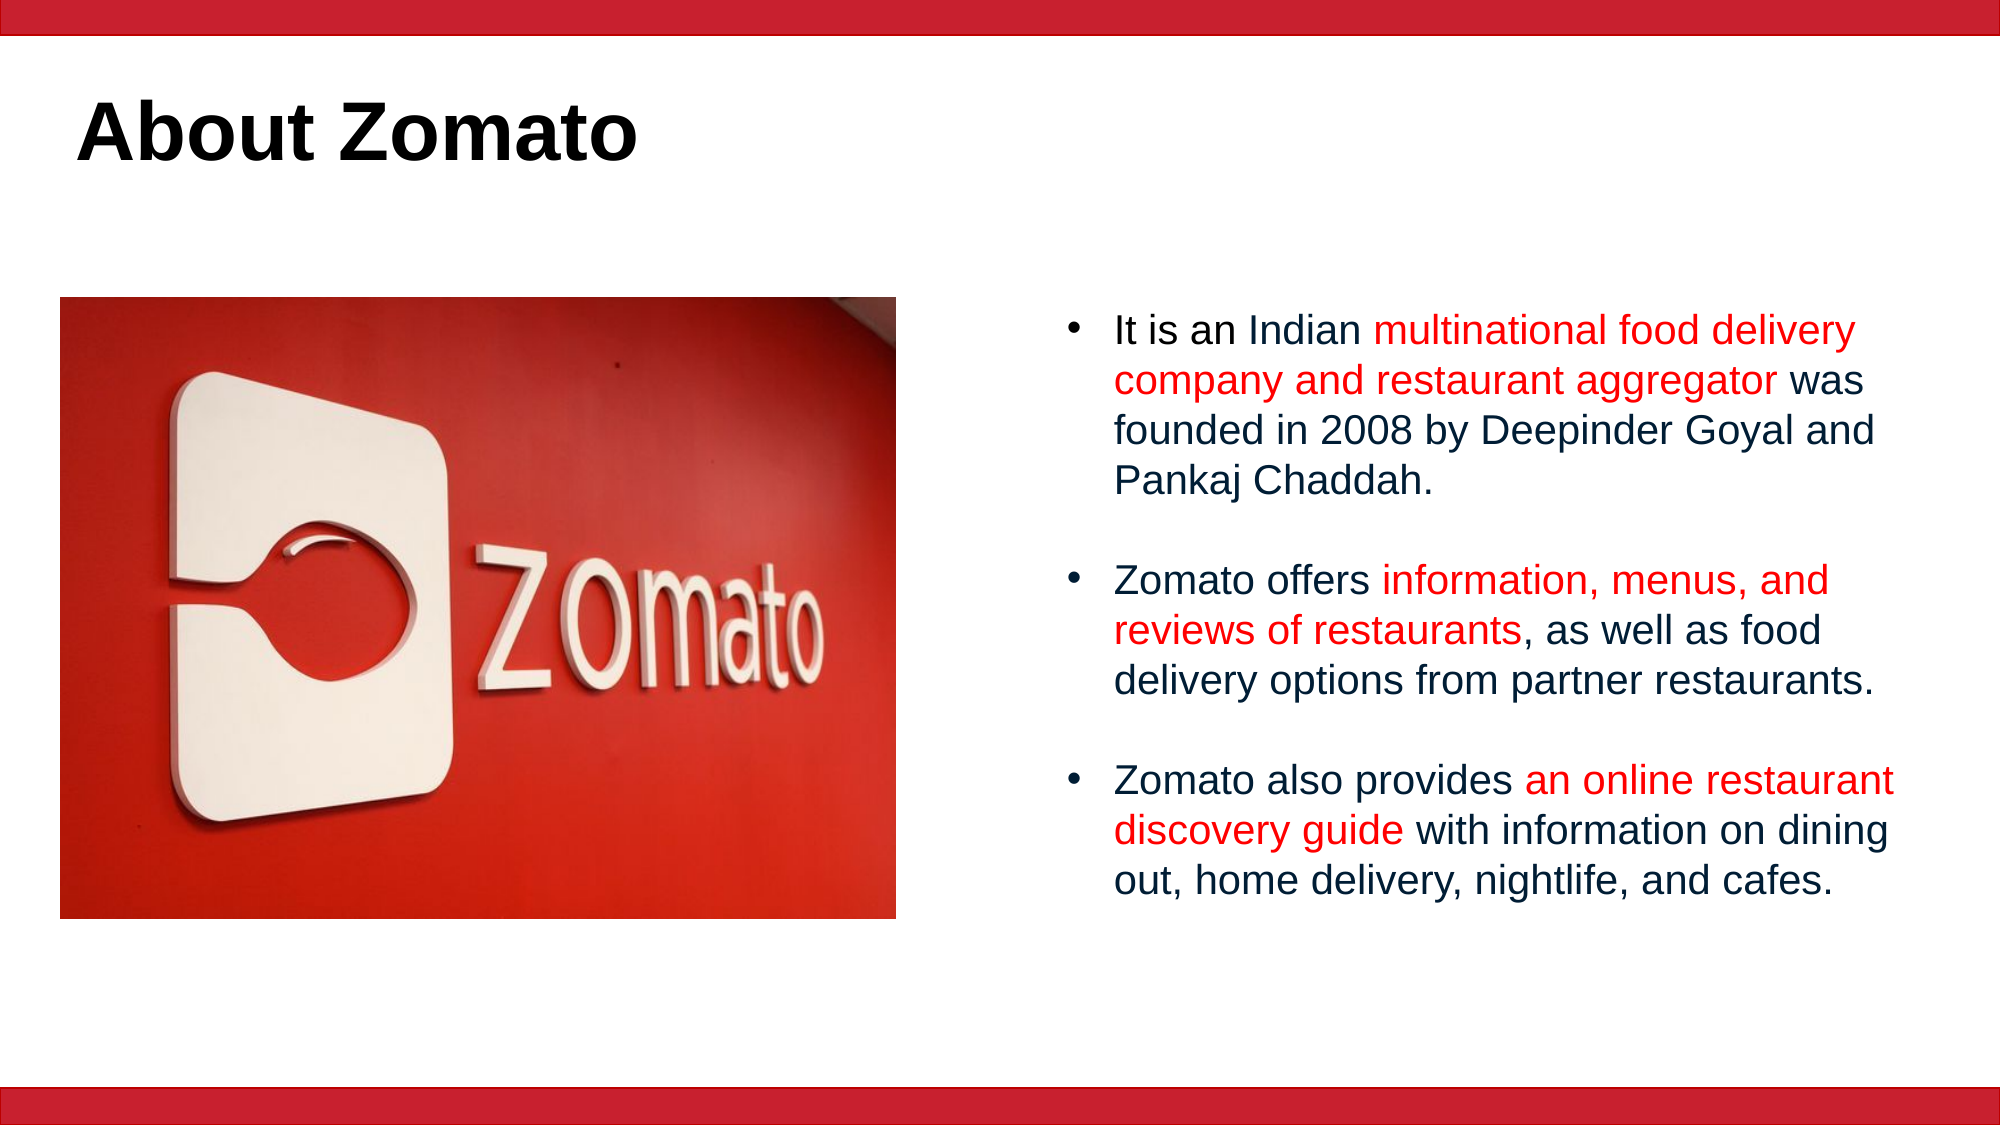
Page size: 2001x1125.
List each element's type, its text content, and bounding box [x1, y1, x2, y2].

title About Zomato [60, 59, 1965, 207]
text_box [0, 1087, 2000, 1125]
text_box It is an Indian multinational food delivery company and restaurant aggregator was founded in 2008 by Deepinder Goyal and Pankaj Chaddah. Zomato offers information, menus, and reviews of restaurants, as well as food delivery options from partner restaurants. Zomato also provides an online restaurant discovery guide with information on dining out, home delivery, nightlife, and cafes. [1052, 295, 1920, 911]
text_box [0, 0, 2000, 36]
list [60, 297, 896, 919]
